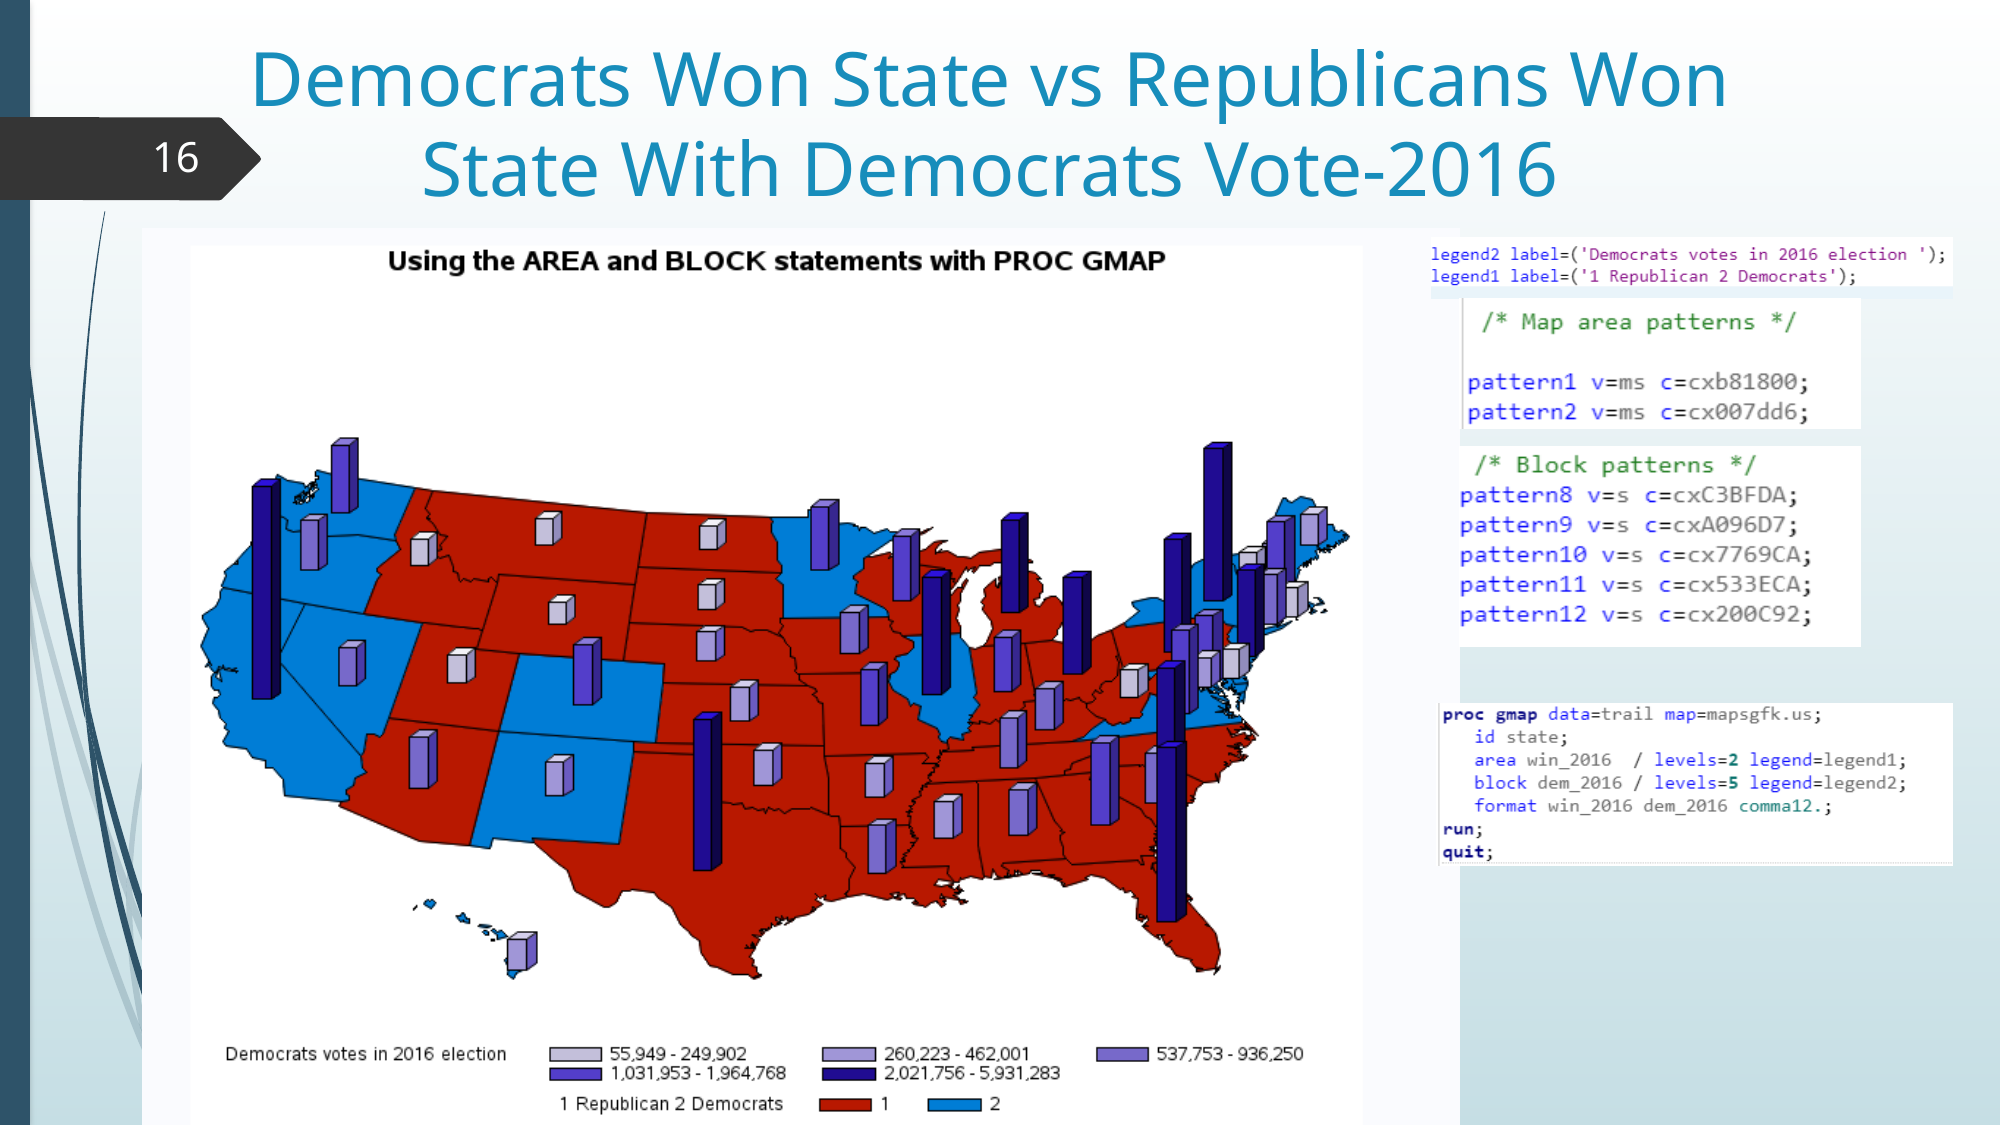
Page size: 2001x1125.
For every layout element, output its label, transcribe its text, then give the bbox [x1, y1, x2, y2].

slide_number 16 [87, 129, 216, 190]
picture [141, 228, 1953, 1125]
title Democrats Won State vs Republicans Won State With Democrats Vote-2016 [215, 24, 1766, 235]
